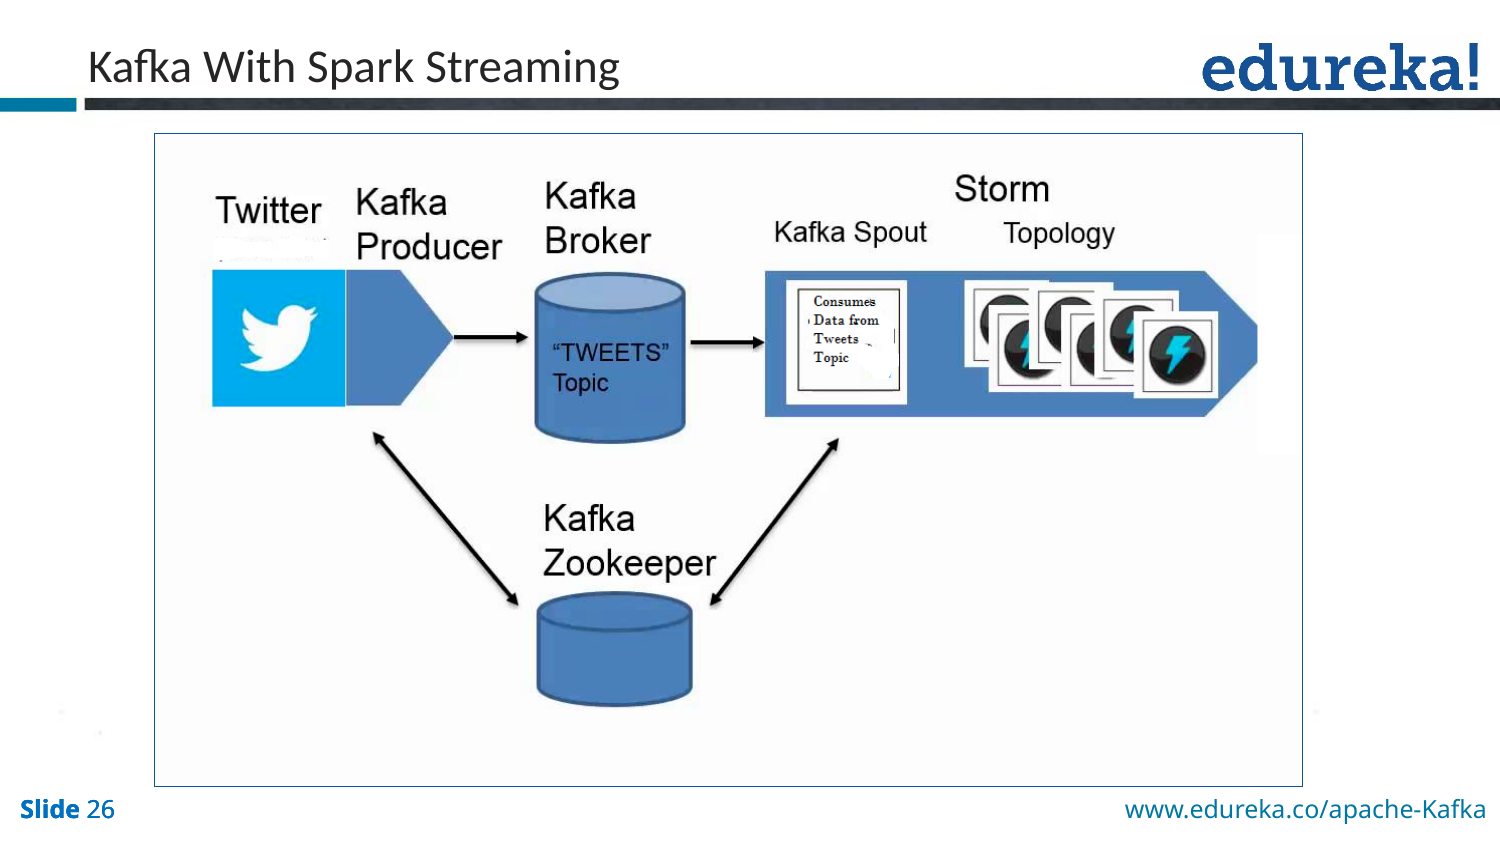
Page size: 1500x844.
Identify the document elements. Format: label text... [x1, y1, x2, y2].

text_box Kafka With Spark Streaming [85, 44, 1179, 162]
picture [0, 0, 1500, 844]
